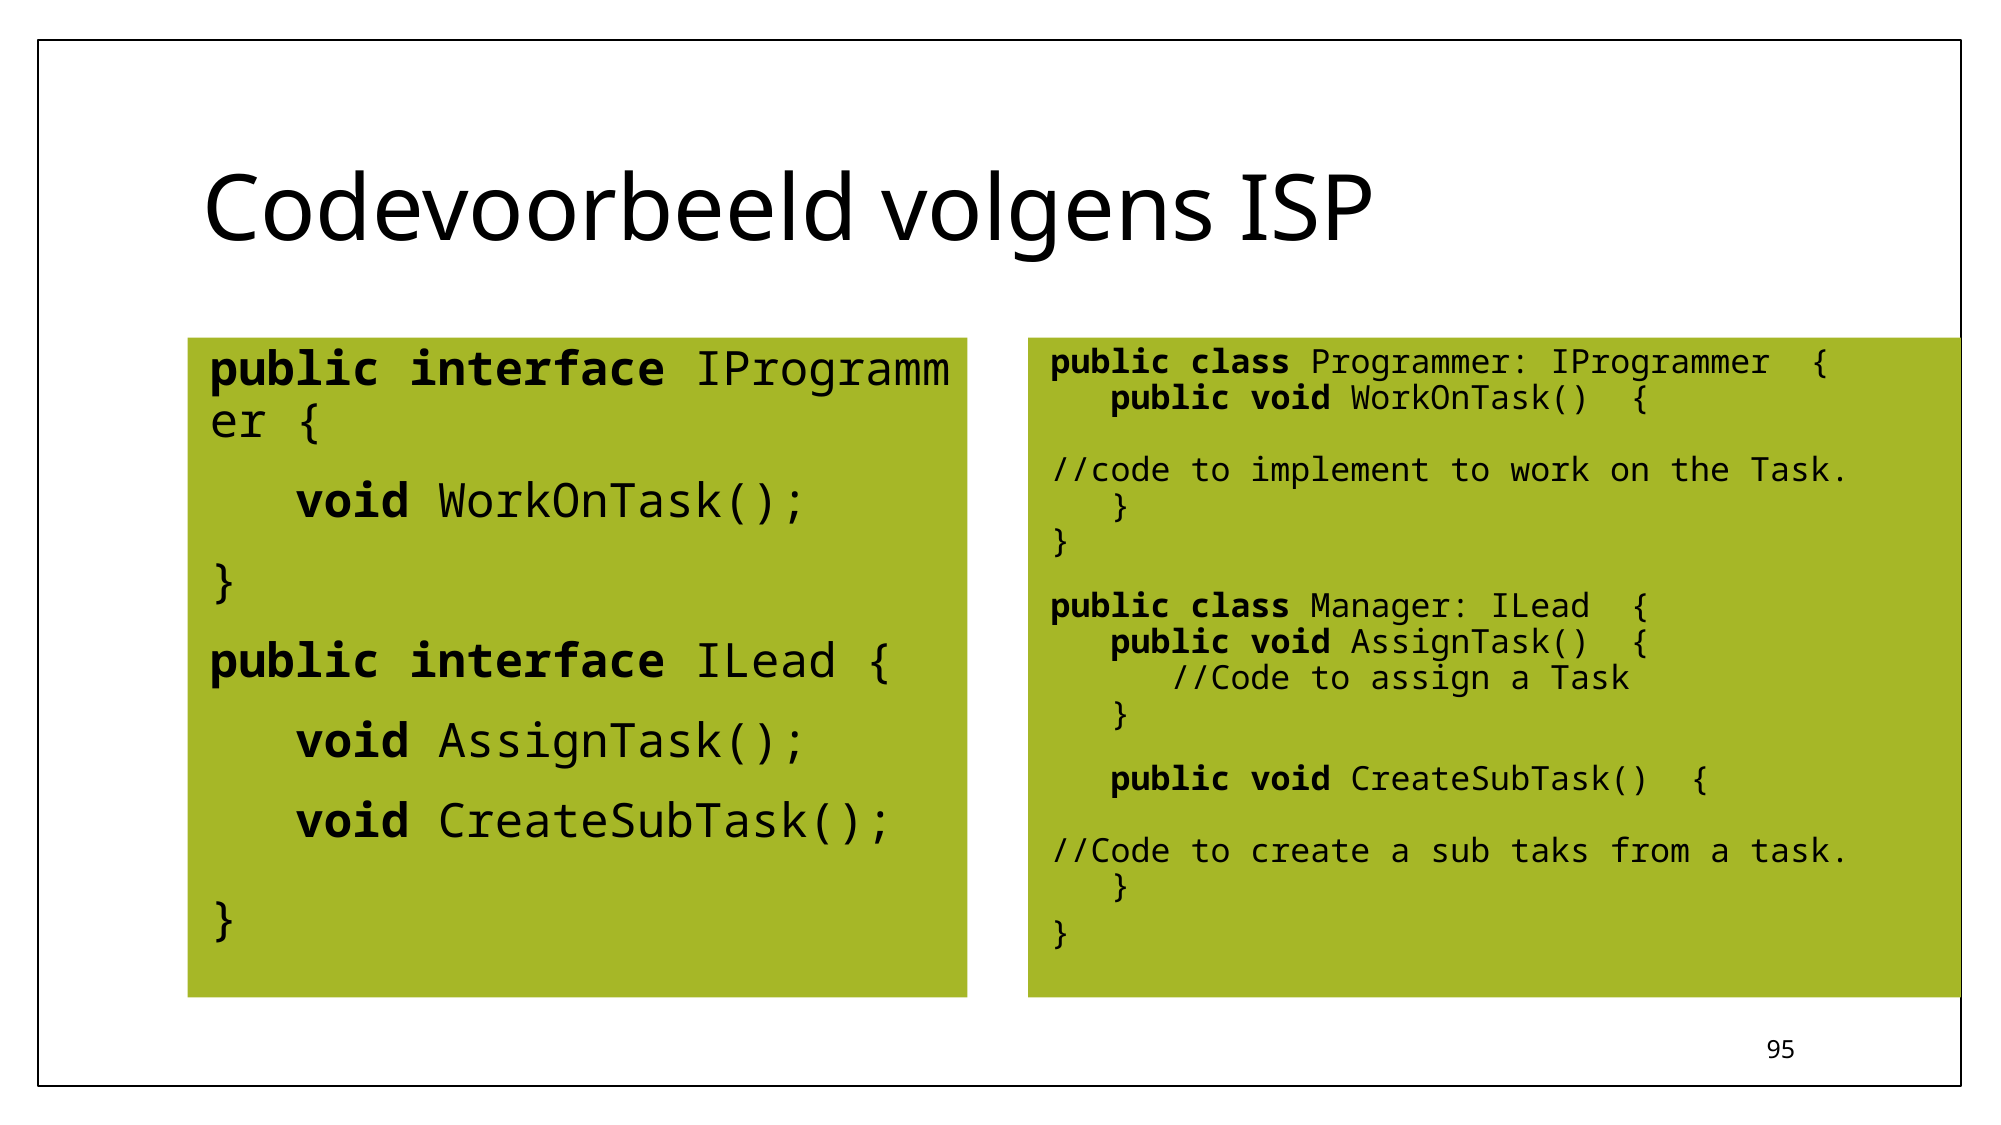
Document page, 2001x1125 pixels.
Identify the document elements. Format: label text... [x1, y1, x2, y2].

title Codevoorbeeld volgens ISP [187, 99, 1808, 323]
list public class Programmer: IProgrammer { public void WorkOnTask() { //code to implement to work on the Task. } } public class Manager: ILead { public void AssignTask() { //Code to assign a Task } public void CreateSubTask() { //Code to create a sub taks from a task. } } [1028, 337, 1961, 998]
slide_number 95 [1530, 1020, 1811, 1081]
list public interface IProgrammer { void WorkOnTask(); } public interface ILead { void AssignTask(); void CreateSubTask(); } [187, 337, 968, 998]
